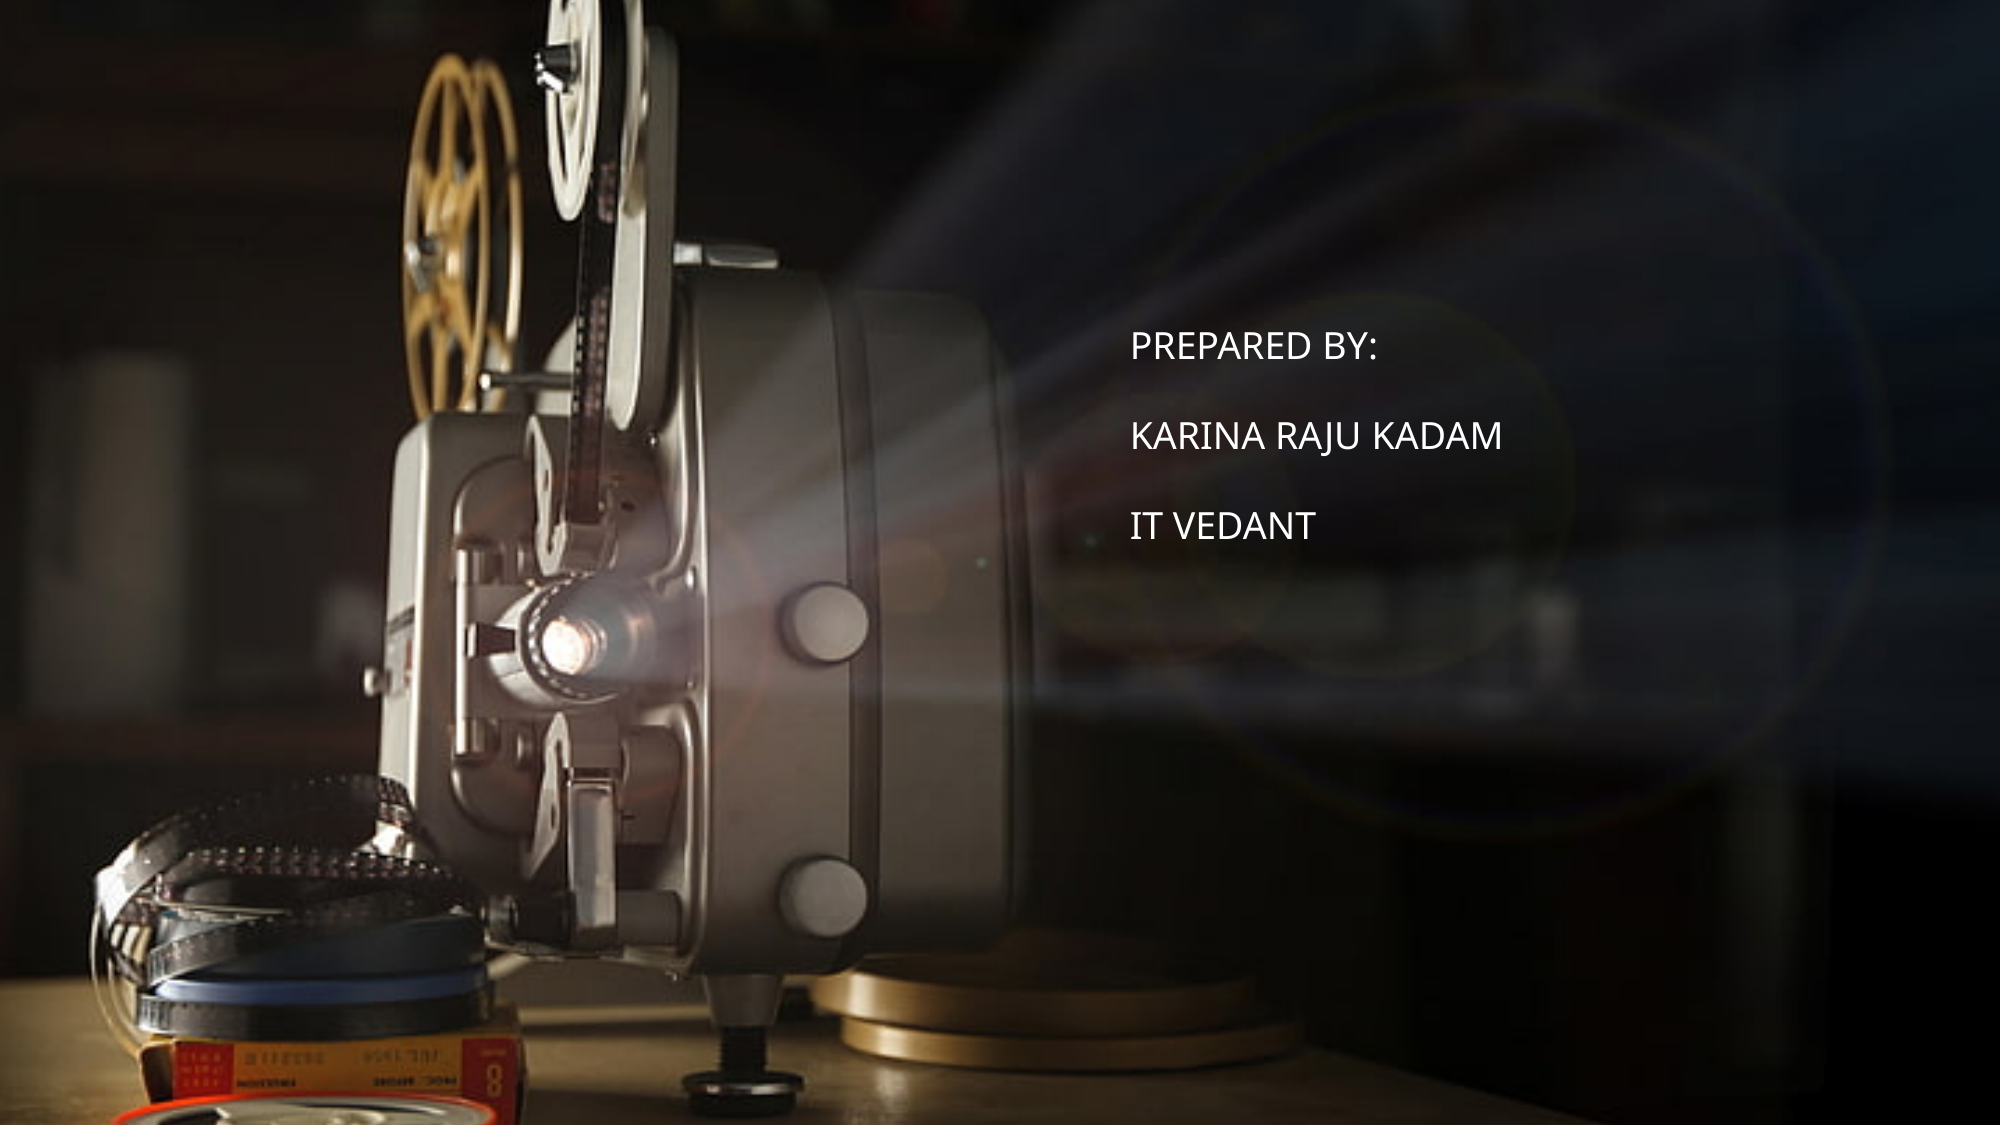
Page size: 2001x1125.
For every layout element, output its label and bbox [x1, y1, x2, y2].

list [0, 0, 2000, 1125]
